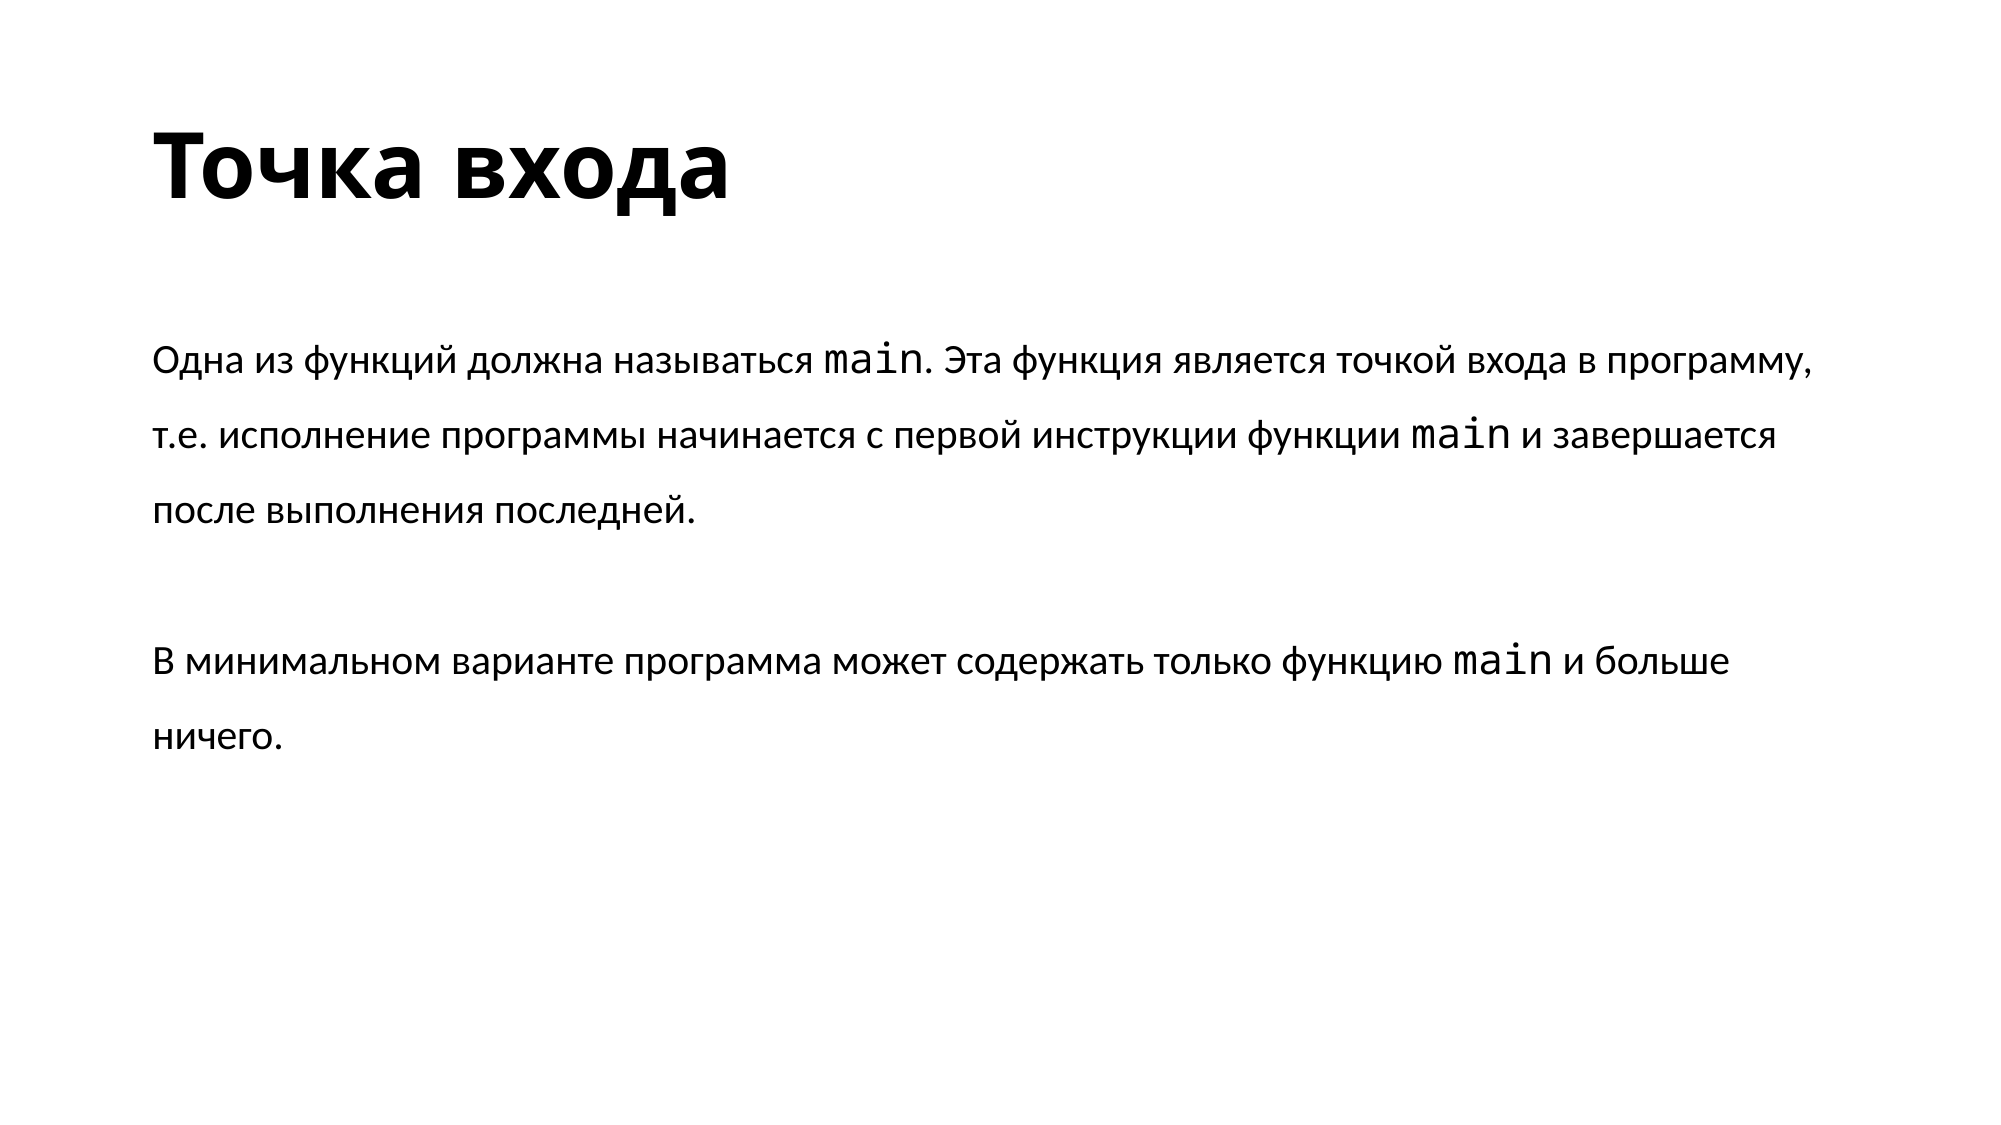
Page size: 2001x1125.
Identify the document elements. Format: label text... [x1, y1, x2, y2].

list Одна из функций должна называться main. Эта функция является точкой входа в программу, т.е. исполнение программы начинается с первой инструкции функции main и завершается после выполнения последней. В минимальном варианте программа может содержать только функцию main и больше ничего. [137, 299, 1863, 1014]
title Точка входа [137, 59, 1863, 278]
